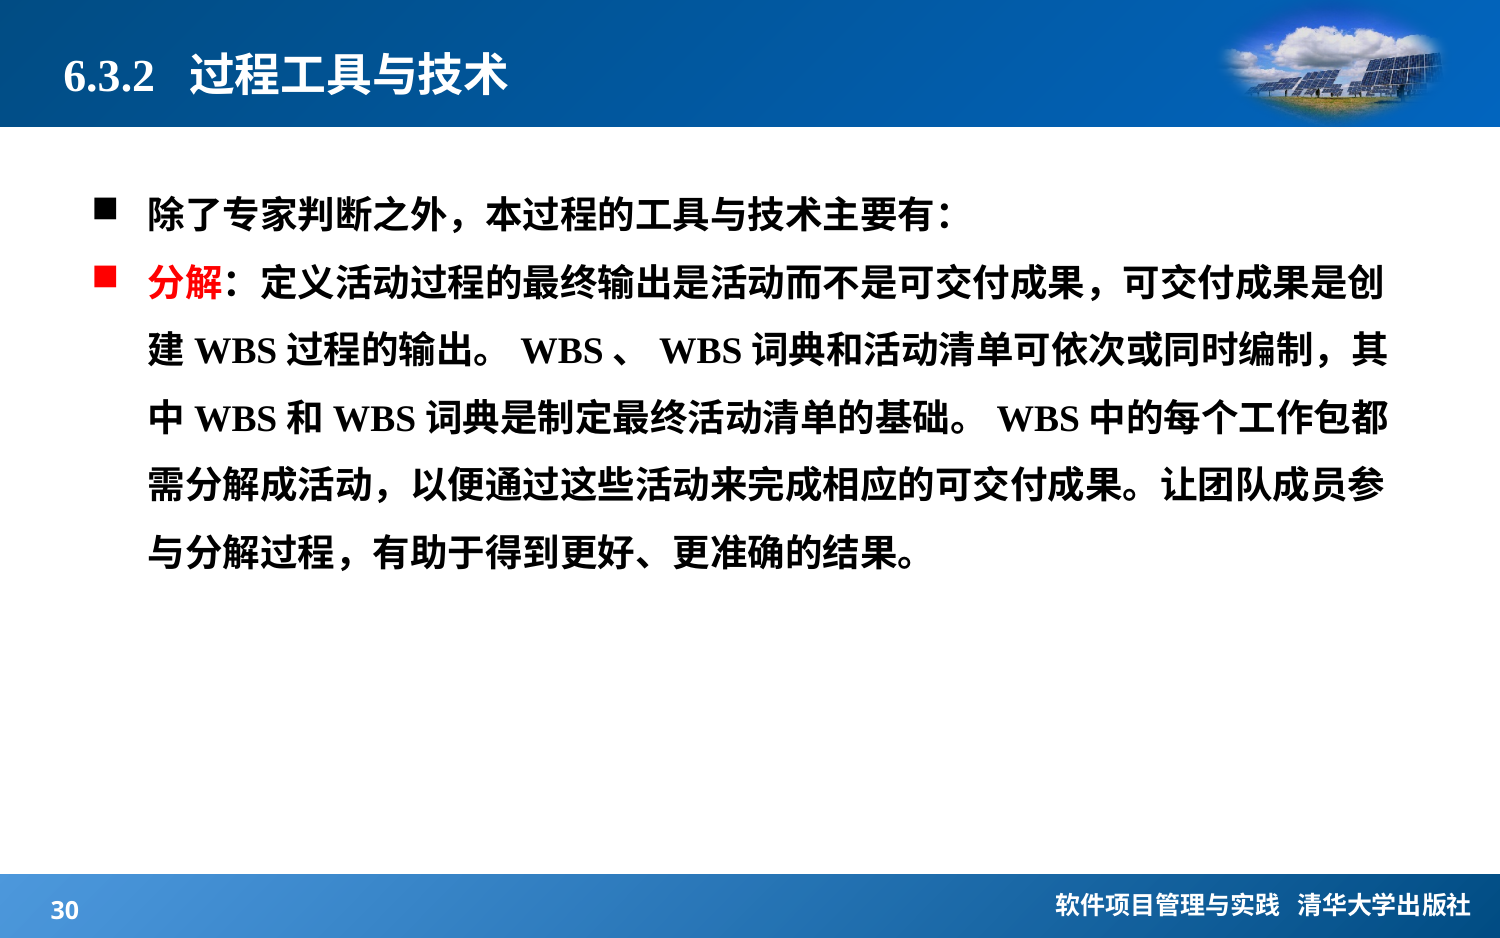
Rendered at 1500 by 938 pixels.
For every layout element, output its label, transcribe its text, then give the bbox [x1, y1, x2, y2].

title 6.3.2 过程工具与技术 [48, 19, 1140, 127]
text_box 除了专家判断之外，本过程的工具与技术主要有： 分解：定义活动过程的最终输出是活动而不是可交付成果，可交付成果是创建WBS过程的输出。WBS、WBS词典和活动清单可依次或同时编制，其中WBS和WBS词典是制定最终活动清单的基础。WBS中的每个工作包都需分解成活动，以便通过这些活动来完成相应的可交付成果。让团队成员参与分解过程，有助于得到更好、更准确的结果。 [76, 161, 1424, 748]
picture [1233, 6, 1433, 113]
